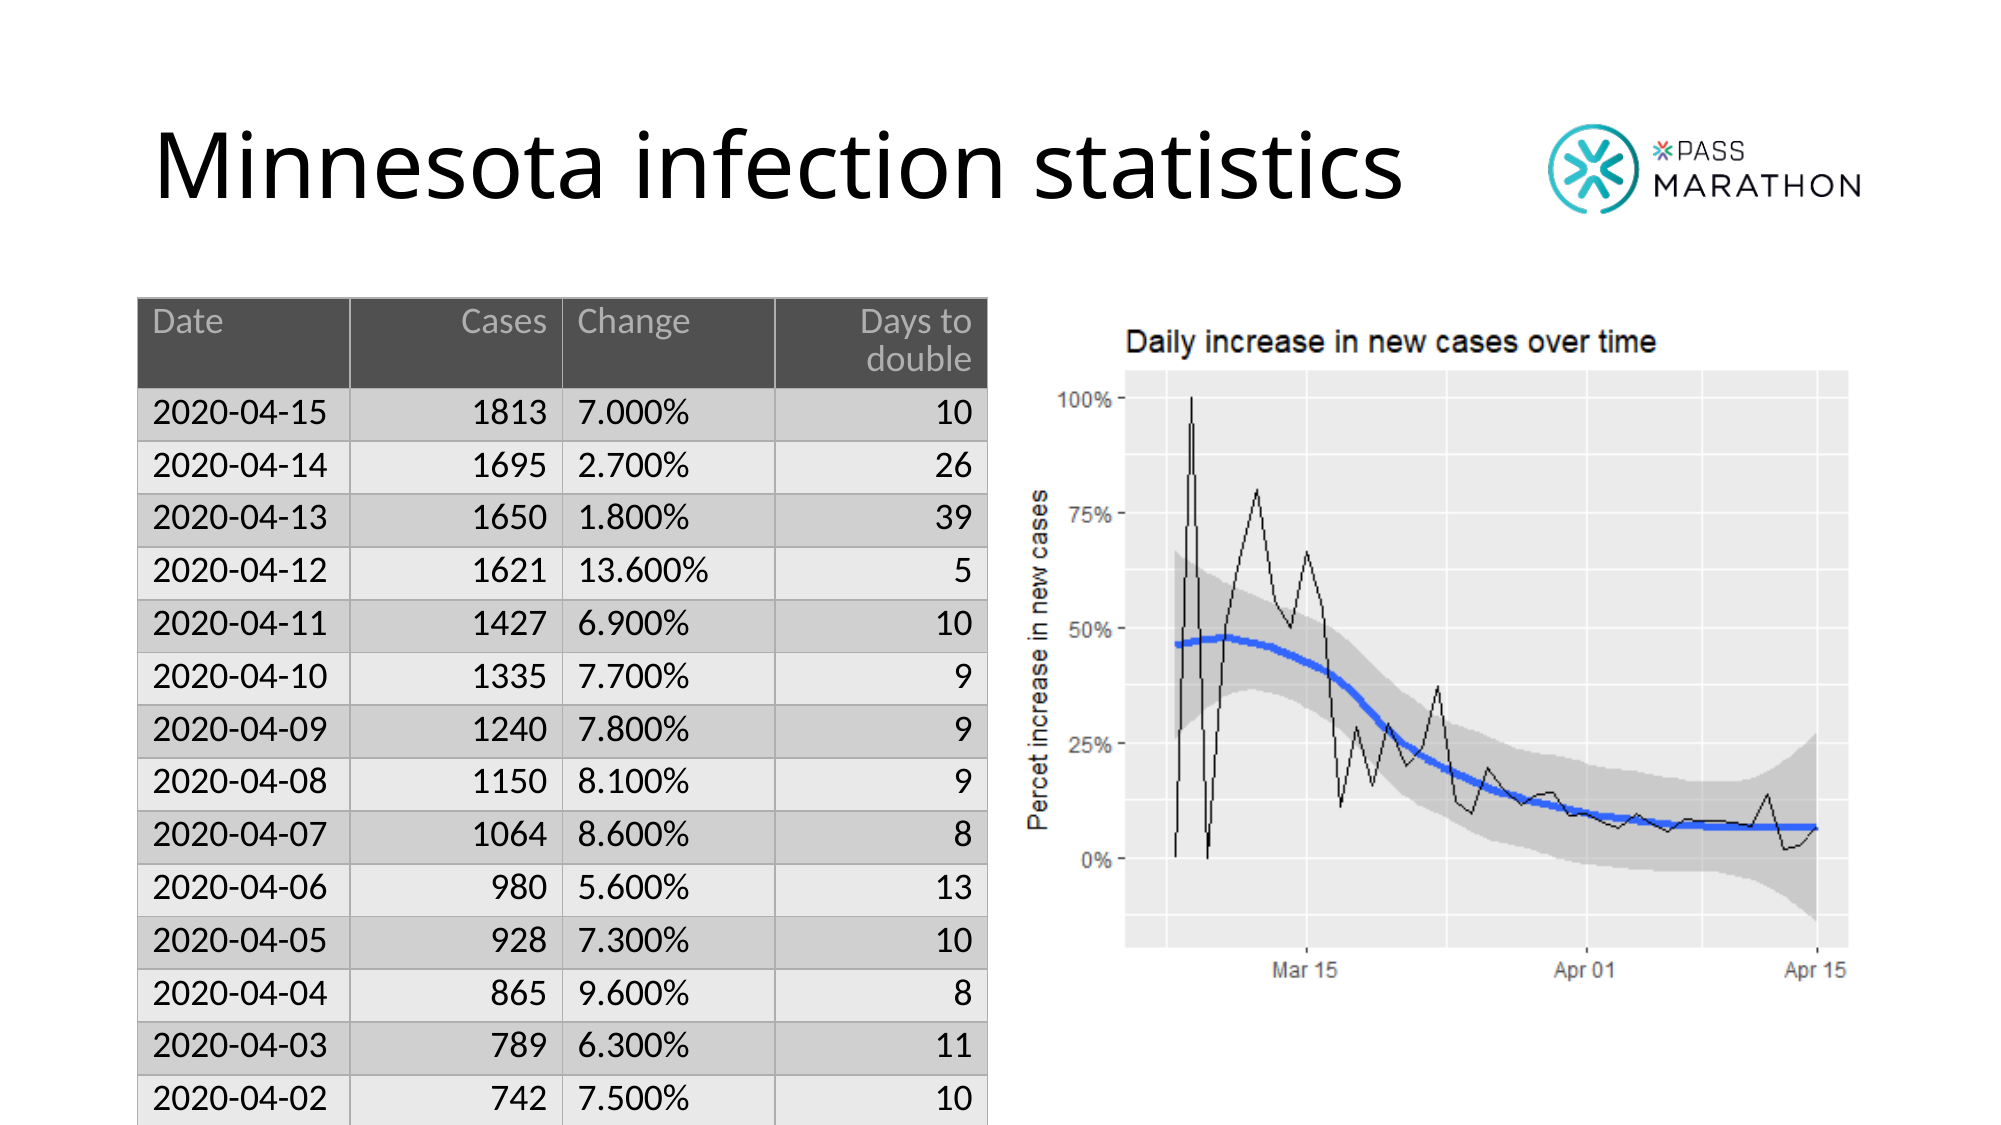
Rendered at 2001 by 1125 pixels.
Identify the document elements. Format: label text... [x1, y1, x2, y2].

table_cell 2020-04-05 [138, 917, 349, 968]
table_cell 13 [776, 865, 987, 916]
table_cell 7.500% [563, 1076, 774, 1125]
table_cell 2020-04-13 [138, 495, 349, 546]
table_cell 2020-04-04 [138, 970, 349, 1021]
table_cell 7.300% [563, 917, 774, 968]
table_cell 8.100% [563, 759, 774, 810]
table_cell 2020-04-12 [138, 548, 349, 599]
table_cell 980 [351, 865, 562, 916]
table_cell 928 [351, 917, 562, 968]
table_cell 1650 [351, 495, 562, 546]
table_header Change [563, 299, 774, 388]
table_cell 865 [351, 970, 562, 1021]
table_cell 10 [776, 389, 987, 440]
table_cell 1.800% [563, 495, 774, 546]
table_cell 5 [776, 548, 987, 599]
table_cell 2020-04-10 [138, 653, 349, 704]
table_cell 26 [776, 442, 987, 493]
table_cell 1064 [351, 812, 562, 863]
table_cell 2020-04-02 [138, 1076, 349, 1125]
table_cell 1813 [351, 389, 562, 440]
table_cell 6.300% [563, 1023, 774, 1074]
table_cell 10 [776, 917, 987, 968]
table_cell 2020-04-03 [138, 1023, 349, 1074]
table_cell 1695 [351, 442, 562, 493]
picture [1012, 314, 1863, 994]
table_cell 7.000% [563, 389, 774, 440]
table_cell 9 [776, 759, 987, 810]
table_cell 1335 [351, 653, 562, 704]
table_cell 7.800% [563, 706, 774, 757]
table_cell 2.700% [563, 442, 774, 493]
table_cell 2020-04-06 [138, 865, 349, 916]
table_cell 2020-04-09 [138, 706, 349, 757]
table_cell 39 [776, 495, 987, 546]
title Minnesota infection statistics [137, 59, 1863, 278]
table_cell 1150 [351, 759, 562, 810]
table_cell 7.700% [563, 653, 774, 704]
table_cell 6.900% [563, 601, 774, 652]
table_cell 8.600% [563, 812, 774, 863]
table_cell 789 [351, 1023, 562, 1074]
table_cell 13.600% [563, 548, 774, 599]
table_cell 8 [776, 970, 987, 1021]
table_cell 2020-04-08 [138, 759, 349, 810]
table_header Days to double [776, 299, 987, 388]
table_cell 9 [776, 706, 987, 757]
table_cell 742 [351, 1076, 562, 1125]
table_header Date [138, 299, 349, 388]
table_cell 1240 [351, 706, 562, 757]
table_cell 10 [776, 1076, 987, 1125]
table_cell 8 [776, 812, 987, 863]
table_cell 2020-04-15 [138, 389, 349, 440]
table_cell 2020-04-07 [138, 812, 349, 863]
table_cell 1427 [351, 601, 562, 652]
table_header Cases [351, 299, 562, 388]
table_cell 10 [776, 601, 987, 652]
table_cell 9.600% [563, 970, 774, 1021]
table_cell 9 [776, 653, 987, 704]
table_cell 1621 [351, 548, 562, 599]
table_cell 11 [776, 1023, 987, 1074]
table_cell 5.600% [563, 865, 774, 916]
table_cell 2020-04-11 [138, 601, 349, 652]
table_cell 2020-04-14 [138, 442, 349, 493]
